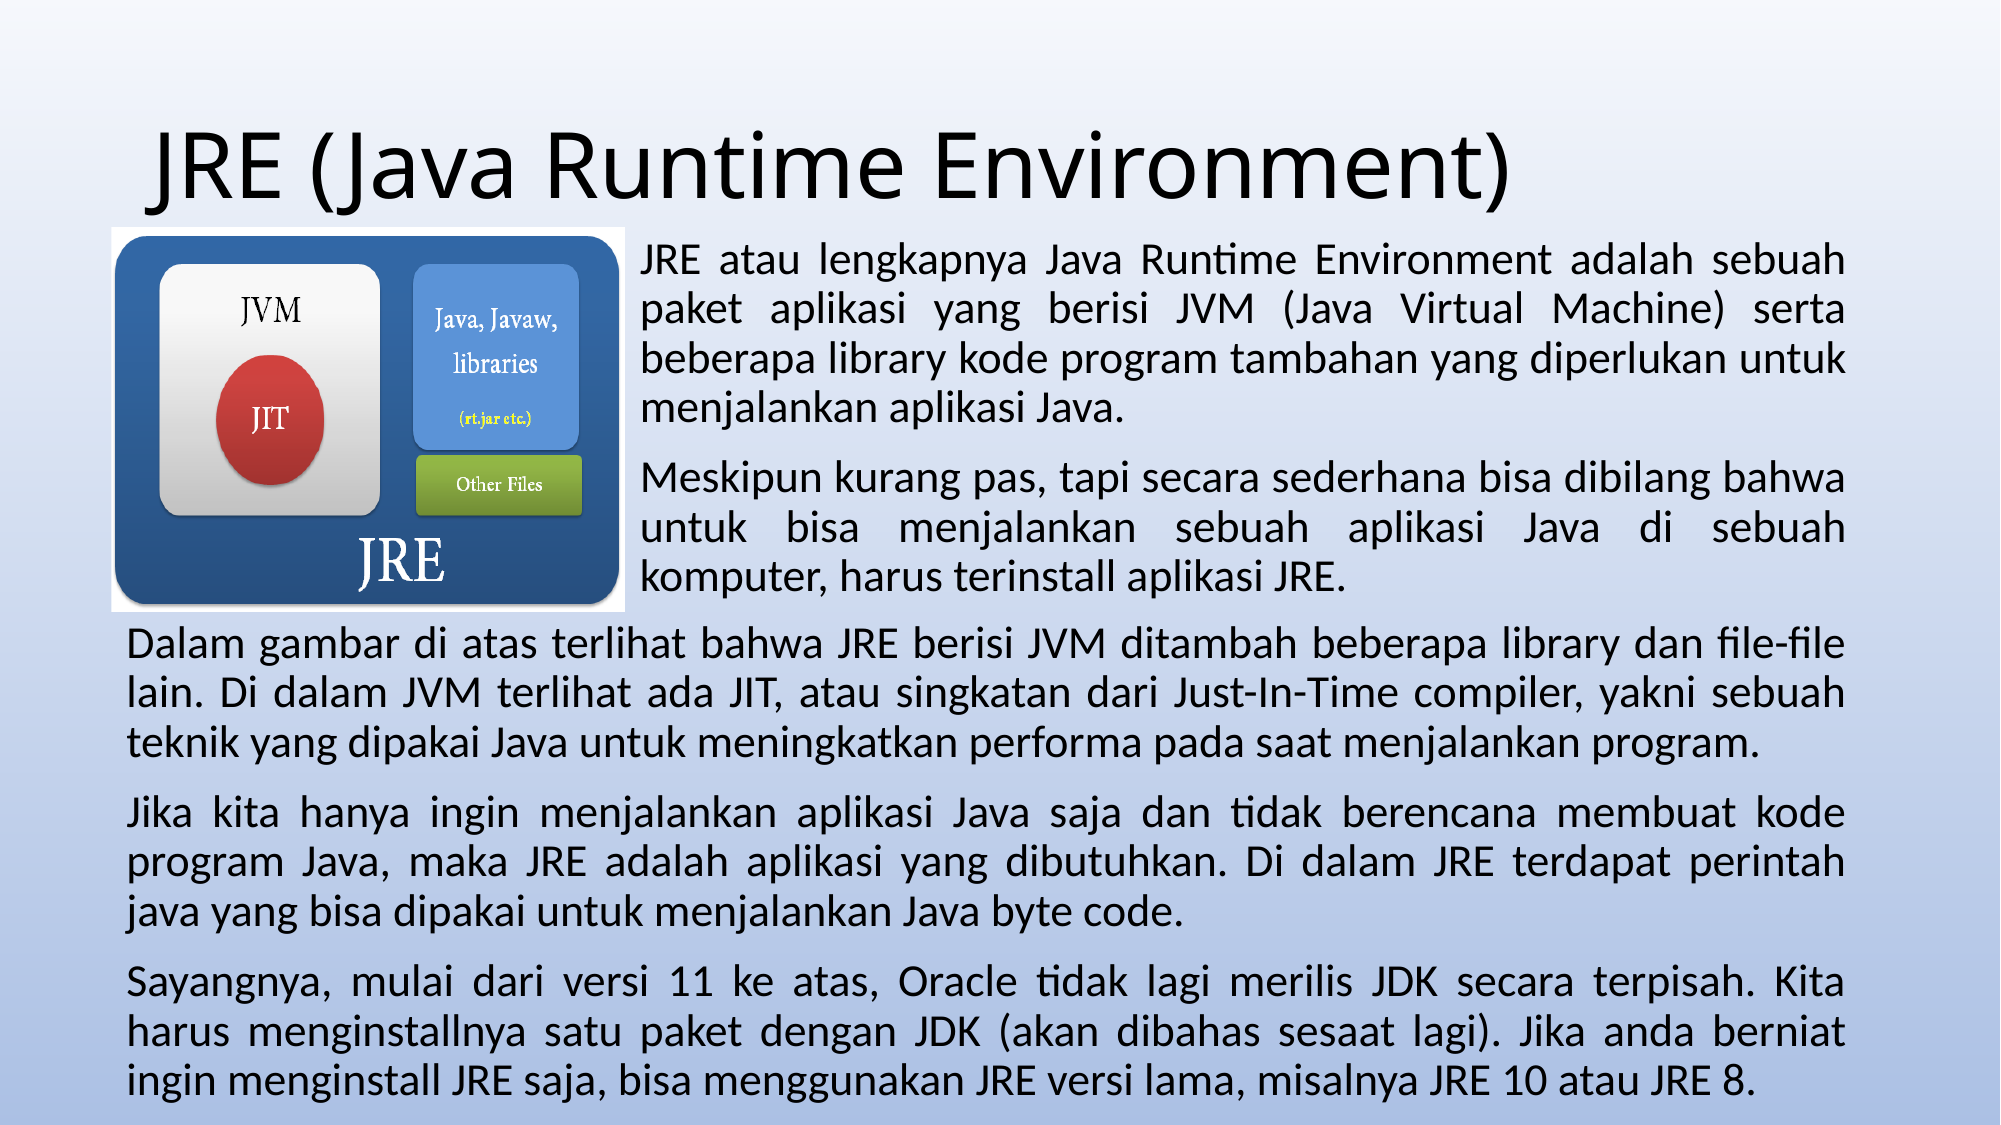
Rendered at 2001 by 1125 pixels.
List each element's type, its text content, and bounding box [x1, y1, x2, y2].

picture [111, 227, 625, 612]
list JRE atau lengkapnya Java Runtime Environment adalah sebuah paket aplikasi yang berisi JVM (Java Virtual Machine) serta beberapa library kode program tambahan yang diperlukan untuk menjalankan aplikasi Java. Meskipun kurang pas, tapi secara sederhana bisa dibilang bahwa untuk bisa menjalankan sebuah aplikasi Java di sebuah komputer, harus terinstall aplikasi JRE. [625, 227, 1863, 539]
title JRE (Java Runtime Environment) [137, 59, 1863, 227]
text_box Dalam gambar di atas terlihat bahwa JRE berisi JVM ditambah beberapa library dan file-file lain. Di dalam JVM terlihat ada JIT, atau singkatan dari Just-In-Time compiler, yakni sebuah teknik yang dipakai Java untuk meningkatkan performa pada saat menjalankan program. Jika kita hanya ingin menjalankan aplikasi Java saja dan tidak berencana membuat kode program Java, maka JRE adalah aplikasi yang dibutuhkan. Di dalam JRE terdapat perintah java yang bisa dipakai untuk menjalankan Java byte code. Sayangnya, mulai dari versi 11 ke atas, Oracle tidak lagi merilis JDK secara terpisah. Kita harus menginstallnya satu paket dengan JDK (akan dibahas sesaat lagi). Jika anda berniat ingin menginstall JRE saja, bisa menggunakan JRE versi lama, misalnya JRE 10 atau JRE 8. [111, 611, 1863, 1041]
